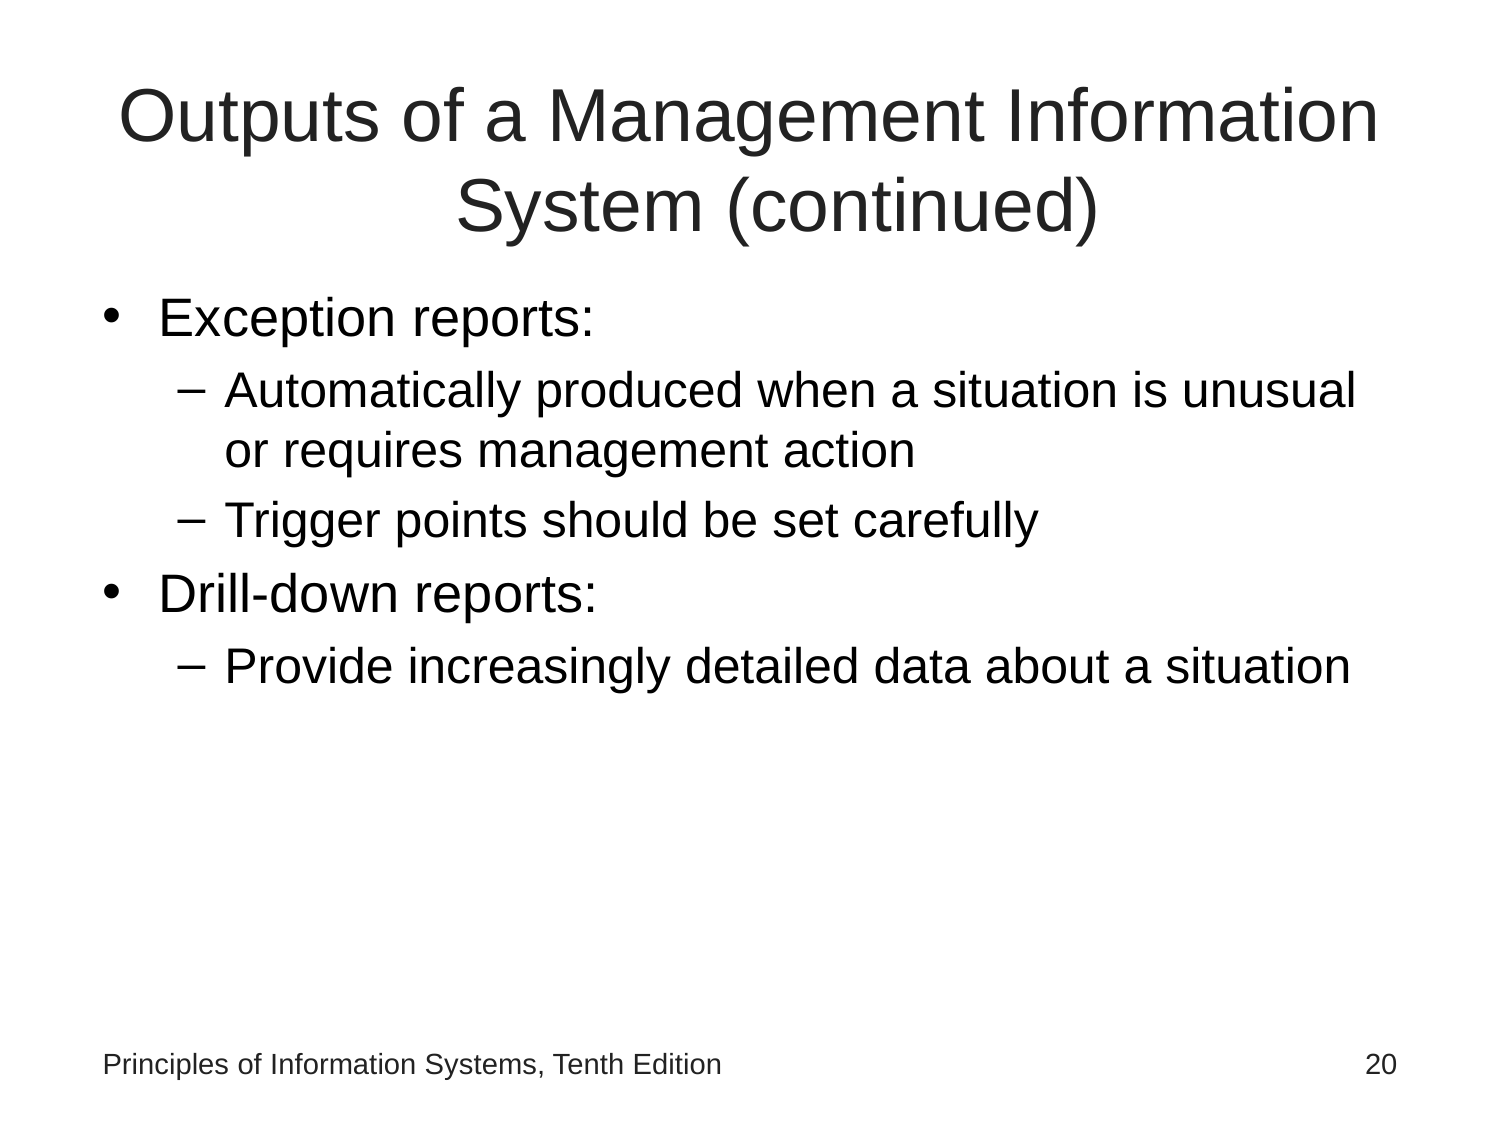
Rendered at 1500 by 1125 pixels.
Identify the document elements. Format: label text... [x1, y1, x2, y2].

title Outputs of a Management Information System (continued) [87, 62, 1413, 250]
list Exception reports: Automatically produced when a situation is unusual or requires management action Trigger points should be set carefully Drill-down reports: Provide increasingly detailed data about a situation [87, 275, 1413, 1025]
text_box Principles of Information Systems, Tenth Edition [87, 1037, 1050, 1100]
text_box ‹#› [1074, 1037, 1413, 1100]
